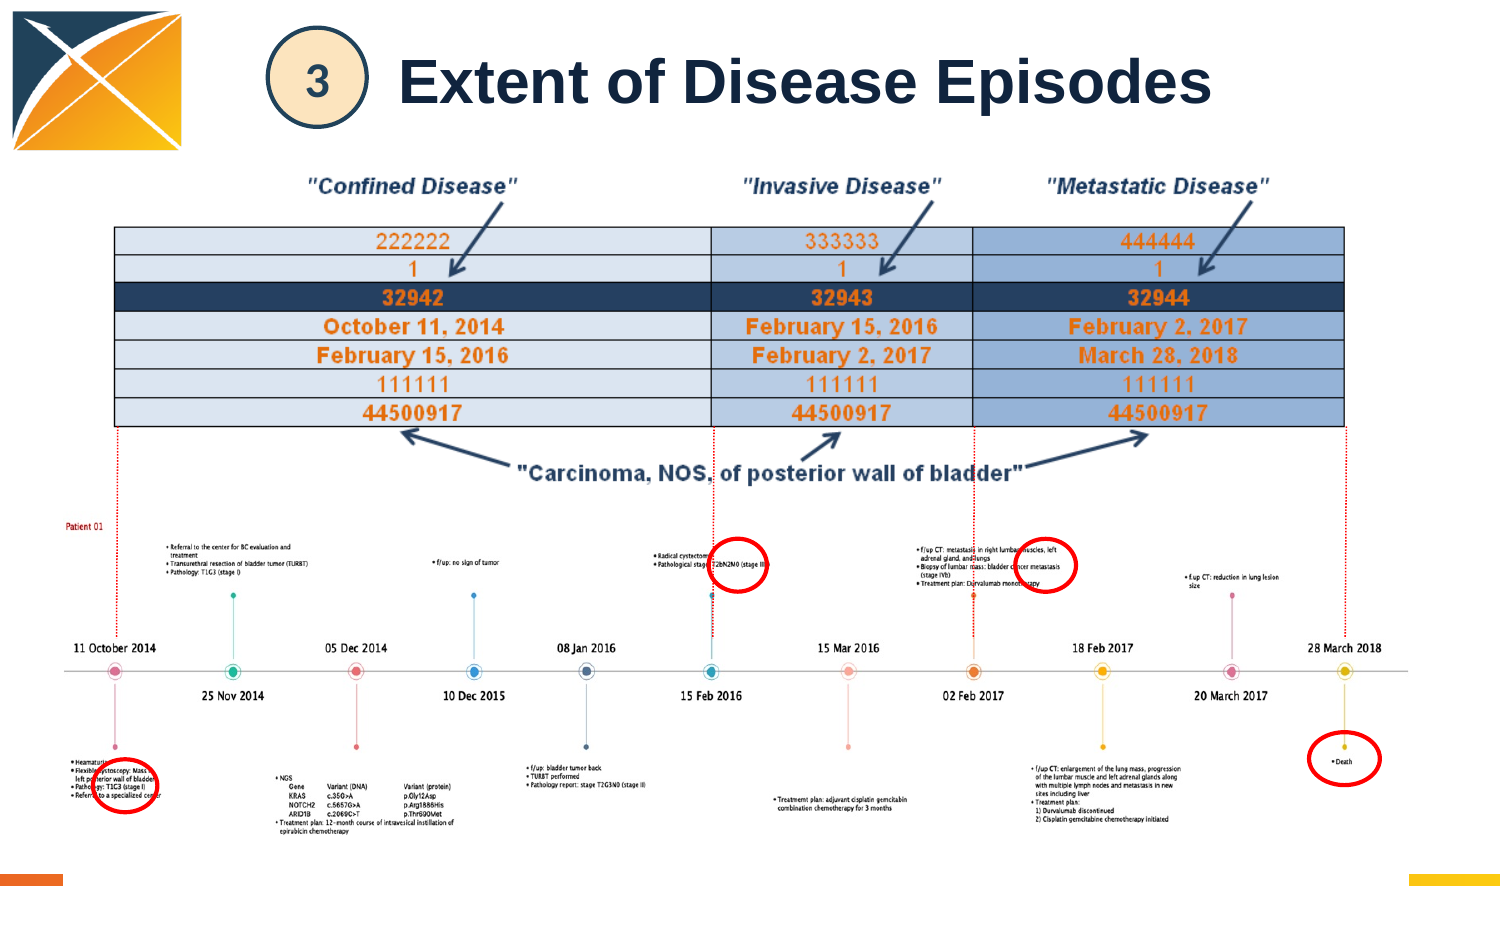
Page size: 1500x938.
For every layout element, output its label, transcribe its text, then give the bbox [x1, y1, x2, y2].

text_box 3 [265, 25, 369, 129]
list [63, 510, 1409, 889]
picture [0, 0, 1361, 496]
title Extent of Disease Episodes [187, 20, 1425, 136]
